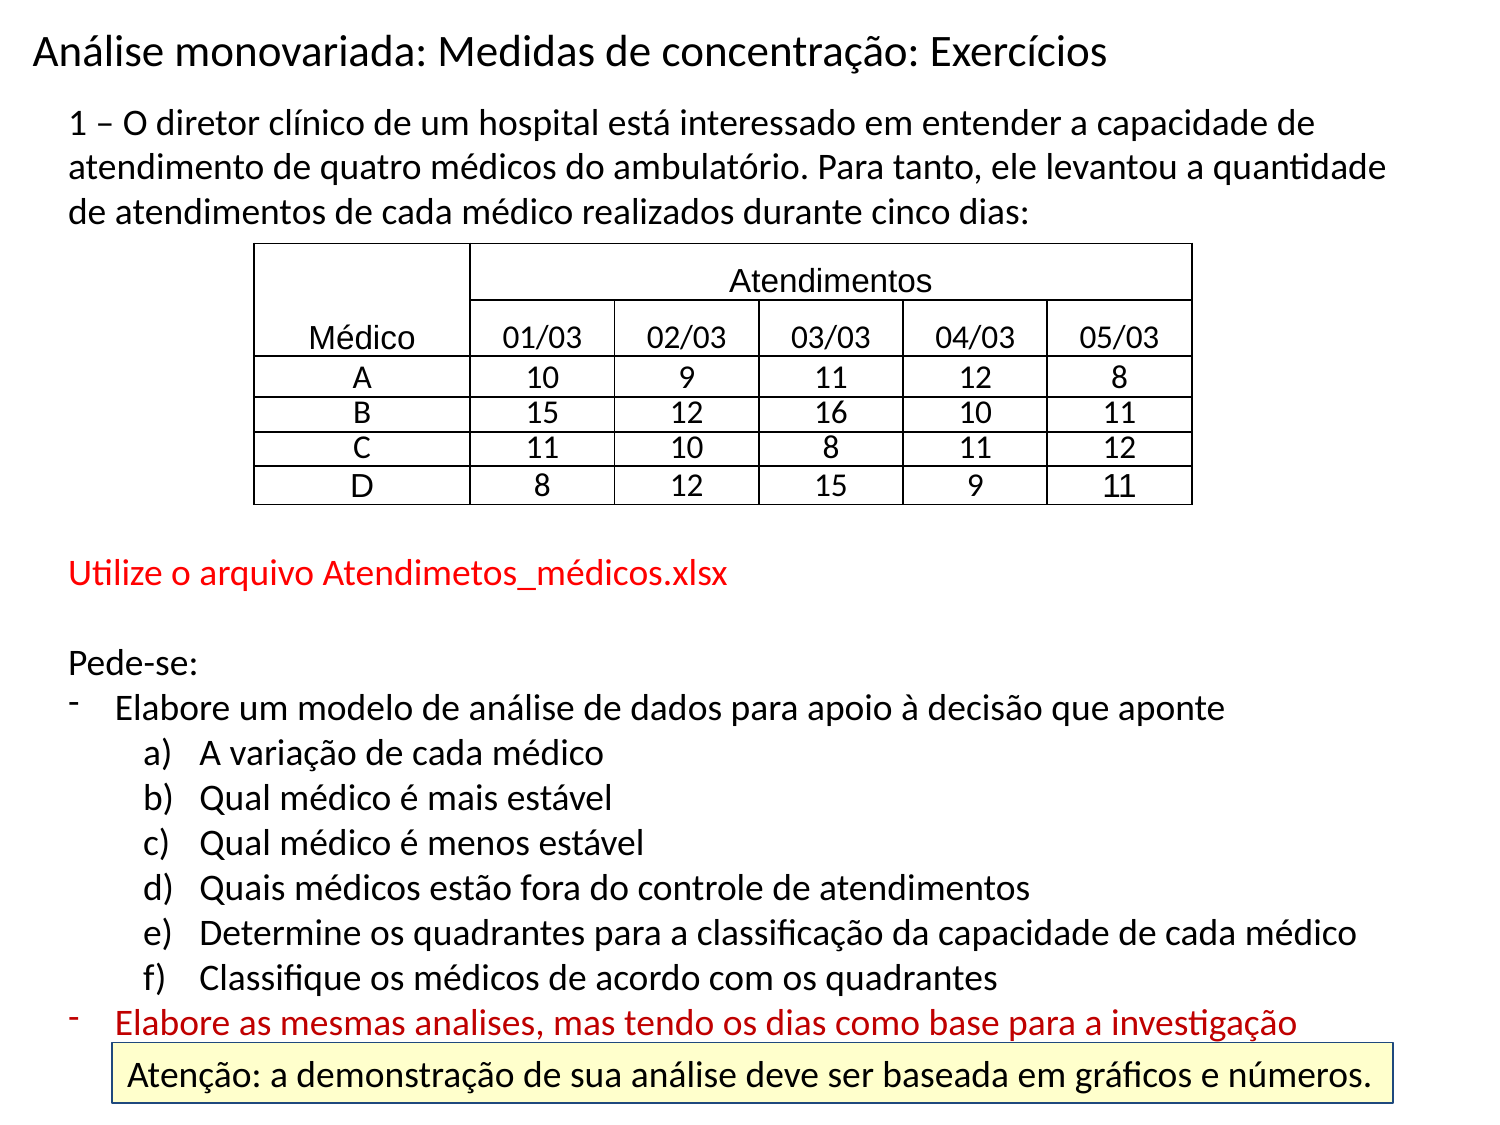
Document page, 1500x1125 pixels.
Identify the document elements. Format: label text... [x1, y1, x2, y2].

table_cell 10 [471, 357, 614, 396]
table_cell 12 [615, 467, 758, 504]
table_cell 04/03 [904, 301, 1046, 355]
text_box 1 – O diretor clínico de um hospital está interessado em entender a capacidade de atendimento de quatro médicos do ambulatório. Para tanto, ele levantou a quantidade de atendimentos de cada médico realizados durante cinco dias: Utilize o arquivo Atendimetos_médicos.xlsx Pede-se: Elabore um modelo de análise de dados para apoio à decisão que aponte A variação de cada médico Qual médico é mais estável Qual médico é menos estável Quais médicos estão fora do controle de atendimentos Determine os quadrantes para a classificação da capacidade de cada médico Classifique os médicos de acordo com os quadrantes Elabore as mesmas analises, mas tendo os dias como base para a investigação [53, 89, 1450, 1105]
table_cell 03/03 [760, 301, 902, 355]
table_cell 01/03 [471, 301, 614, 355]
table_cell 11 [1048, 398, 1191, 431]
table_cell 02/03 [615, 301, 758, 355]
table_cell 12 [904, 357, 1046, 396]
table_cell 10 [904, 398, 1046, 431]
table_cell 11 [471, 433, 614, 465]
table_cell 9 [904, 467, 1046, 504]
table_cell B [255, 398, 469, 431]
table_cell 15 [471, 398, 614, 431]
table_header Atendimentos [471, 244, 1191, 299]
table_cell 12 [1048, 433, 1191, 465]
table_cell 8 [1048, 357, 1191, 396]
table_cell 15 [760, 467, 902, 504]
table_cell A [255, 357, 469, 396]
table_cell 11 [904, 433, 1046, 465]
table_cell D [255, 467, 469, 504]
table_cell 11 [1048, 467, 1191, 504]
table_cell 11 [760, 357, 902, 396]
table_cell 16 [760, 398, 902, 431]
table_cell 12 [615, 398, 758, 431]
table_cell 10 [615, 433, 758, 465]
table_cell 8 [760, 433, 902, 465]
title Análise monovariada: Medidas de concentração: Exercícios [17, 19, 1483, 79]
table_cell 05/03 [1048, 301, 1191, 355]
table_cell 8 [471, 467, 614, 504]
table_cell C [255, 433, 469, 465]
text_box Atenção: a demonstração de sua análise deve ser baseada em gráficos e números. [112, 1042, 1393, 1104]
table_cell 9 [615, 357, 758, 396]
table_header Médico [255, 244, 469, 355]
